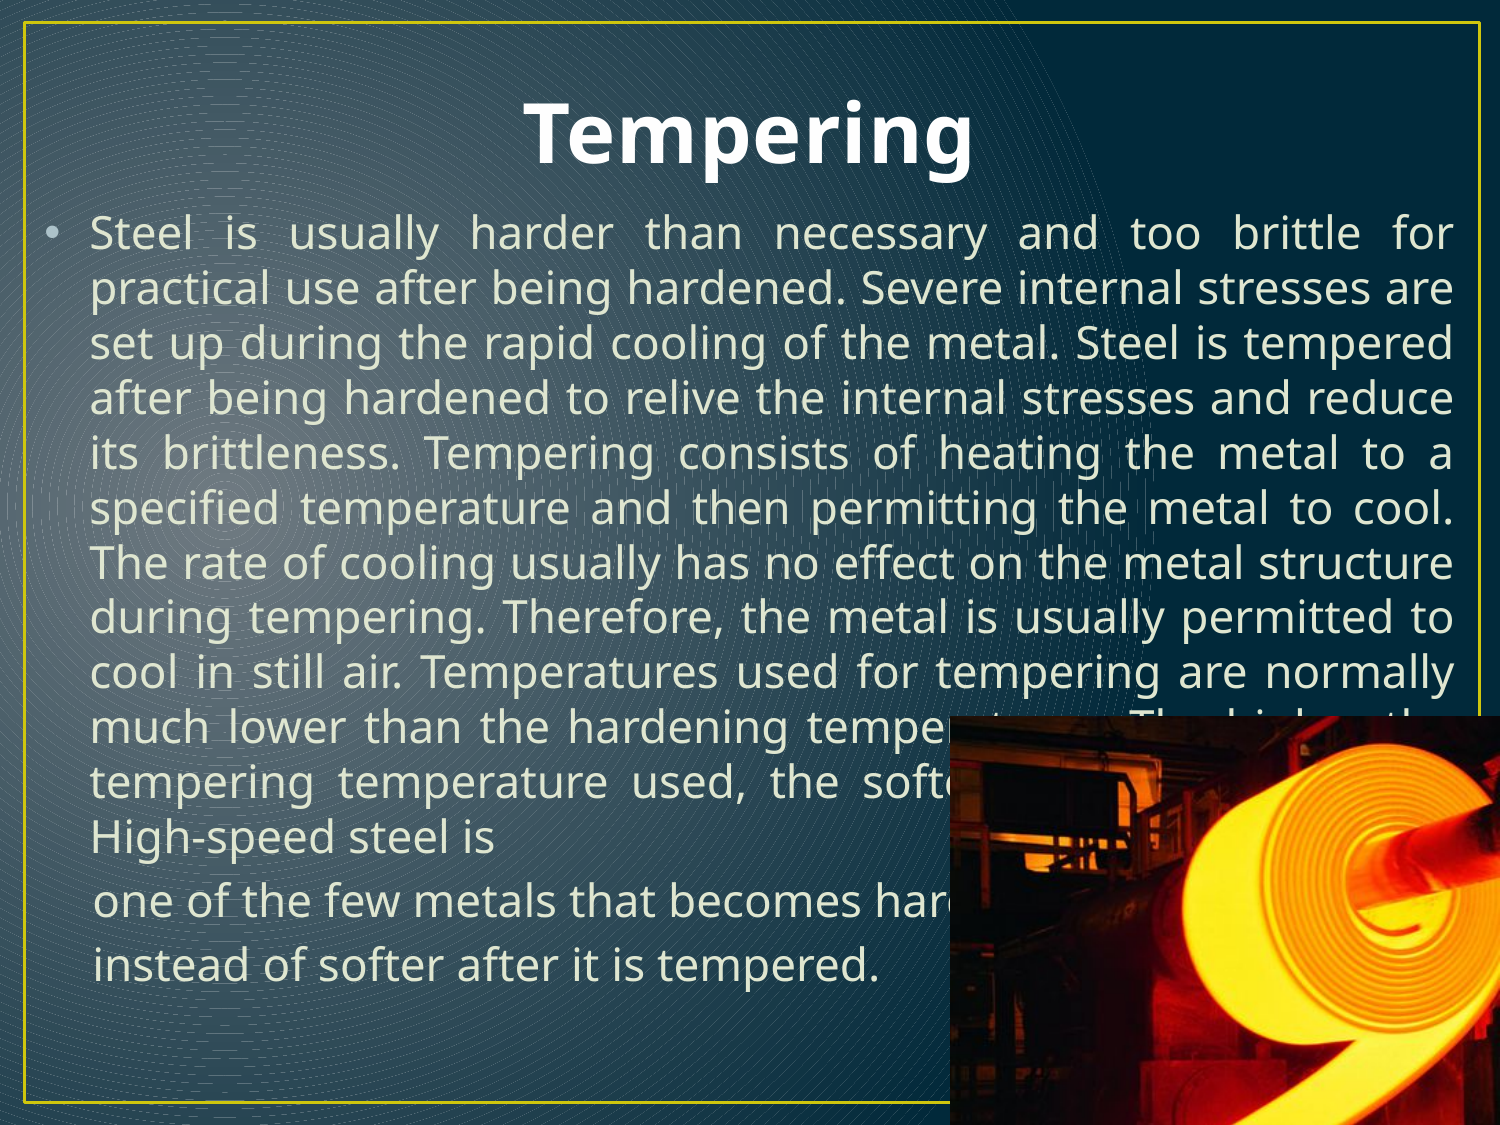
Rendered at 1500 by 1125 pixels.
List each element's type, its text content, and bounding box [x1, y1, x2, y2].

list Steel is usually harder than necessary and too brittle for practical use after being hardened. Severe internal stresses are set up during the rapid cooling of the metal. Steel is tempered after being hardened to relive the internal stresses and reduce its brittleness. Tempering consists of heating the metal to a specified temperature and then permitting the metal to cool. The rate of cooling usually has no effect on the metal structure during tempering. Therefore, the metal is usually permitted to cool in still air. Temperatures used for tempering are normally much lower than the hardening temperatures. The higher the tempering temperature used, the softer the metal becomes. High-speed steel is one of the few metals that becomes harder instead of softer after it is tempered. [29, 196, 1471, 1094]
picture [950, 716, 1500, 1125]
title Tempering [75, 0, 1425, 188]
